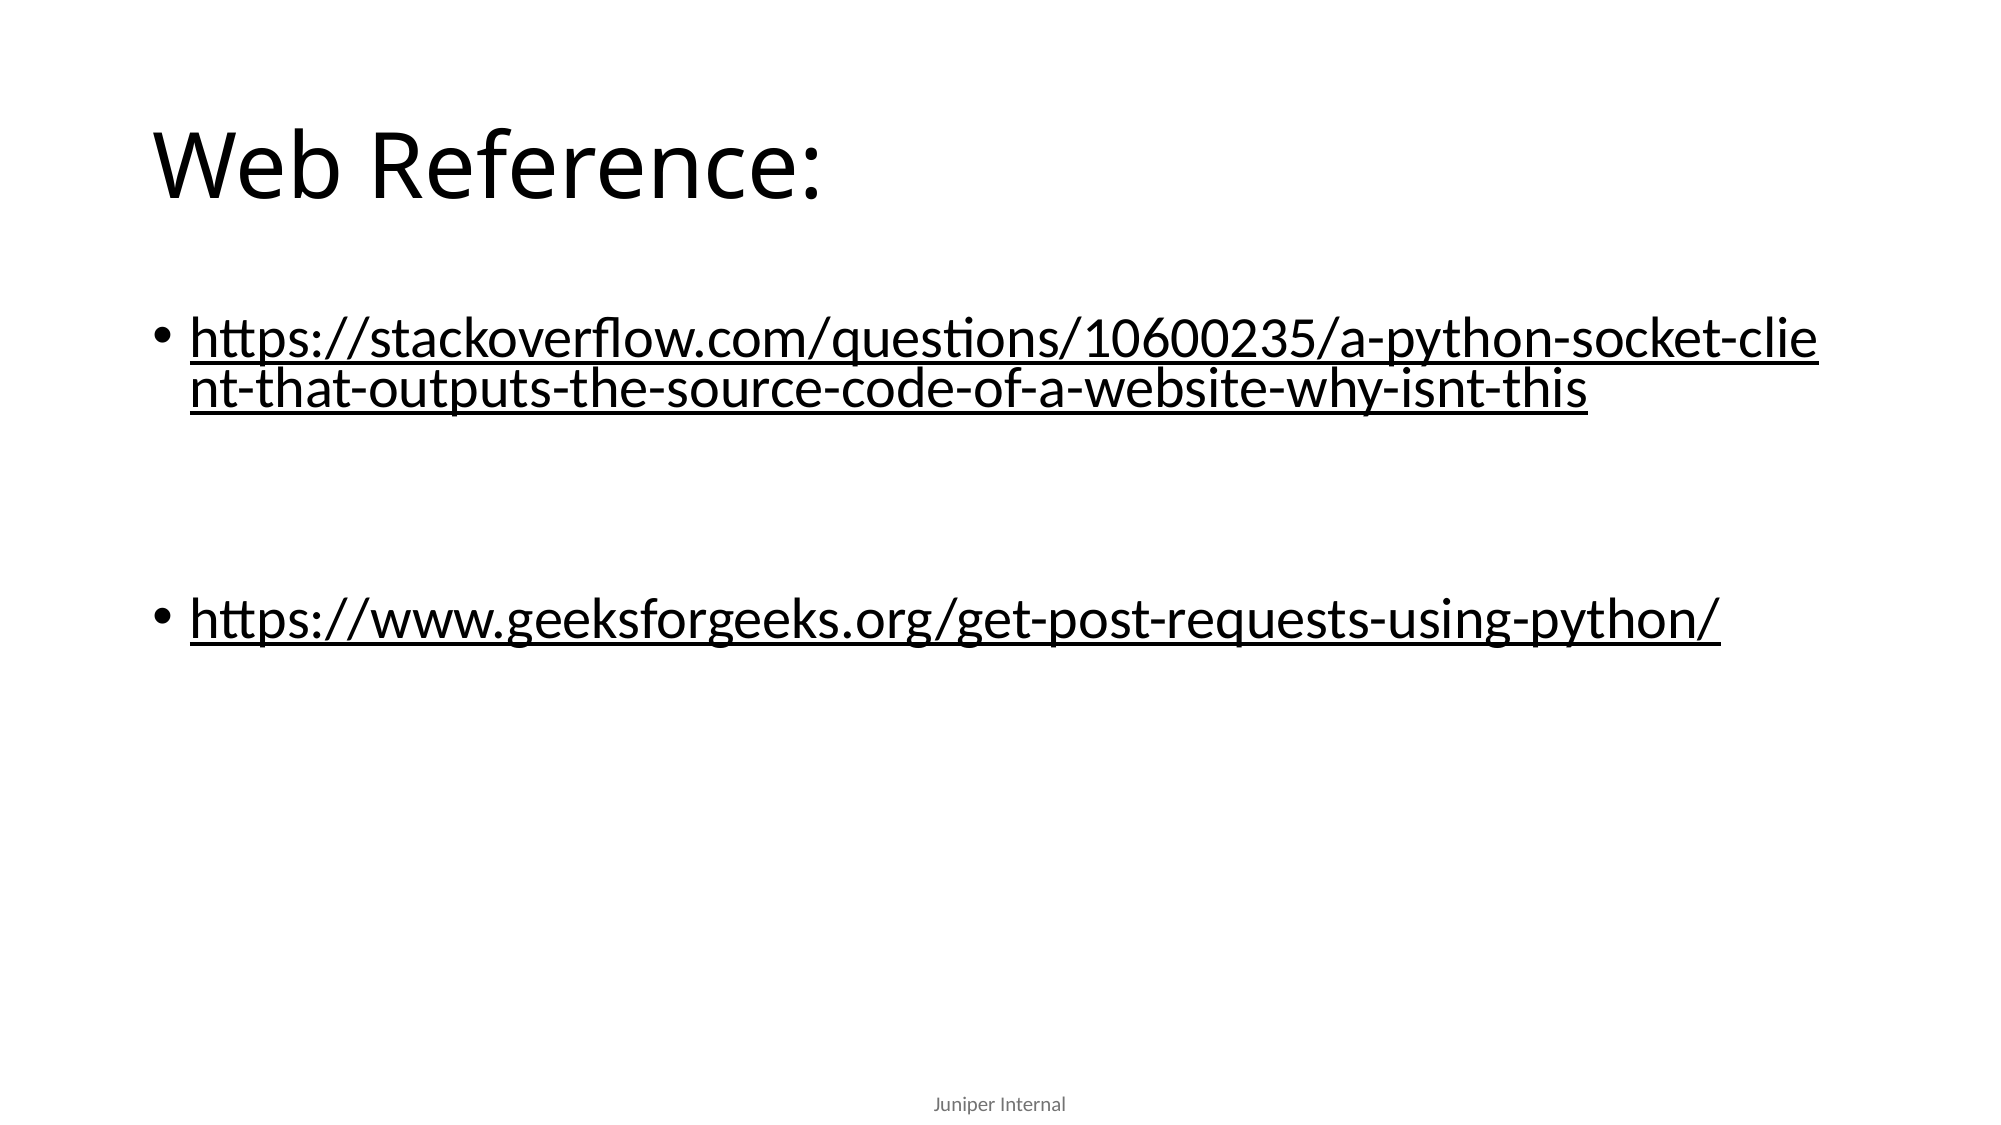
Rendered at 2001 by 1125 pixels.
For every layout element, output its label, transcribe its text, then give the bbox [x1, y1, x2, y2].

list https://stackoverflow.com/questions/10600235/a-python-socket-client-that-outputs-the-source-code-of-a-website-why-isnt-this https://www.geeksforgeeks.org/get-post-requests-using-python/ [137, 299, 1863, 1014]
title Web Reference: [137, 59, 1863, 278]
